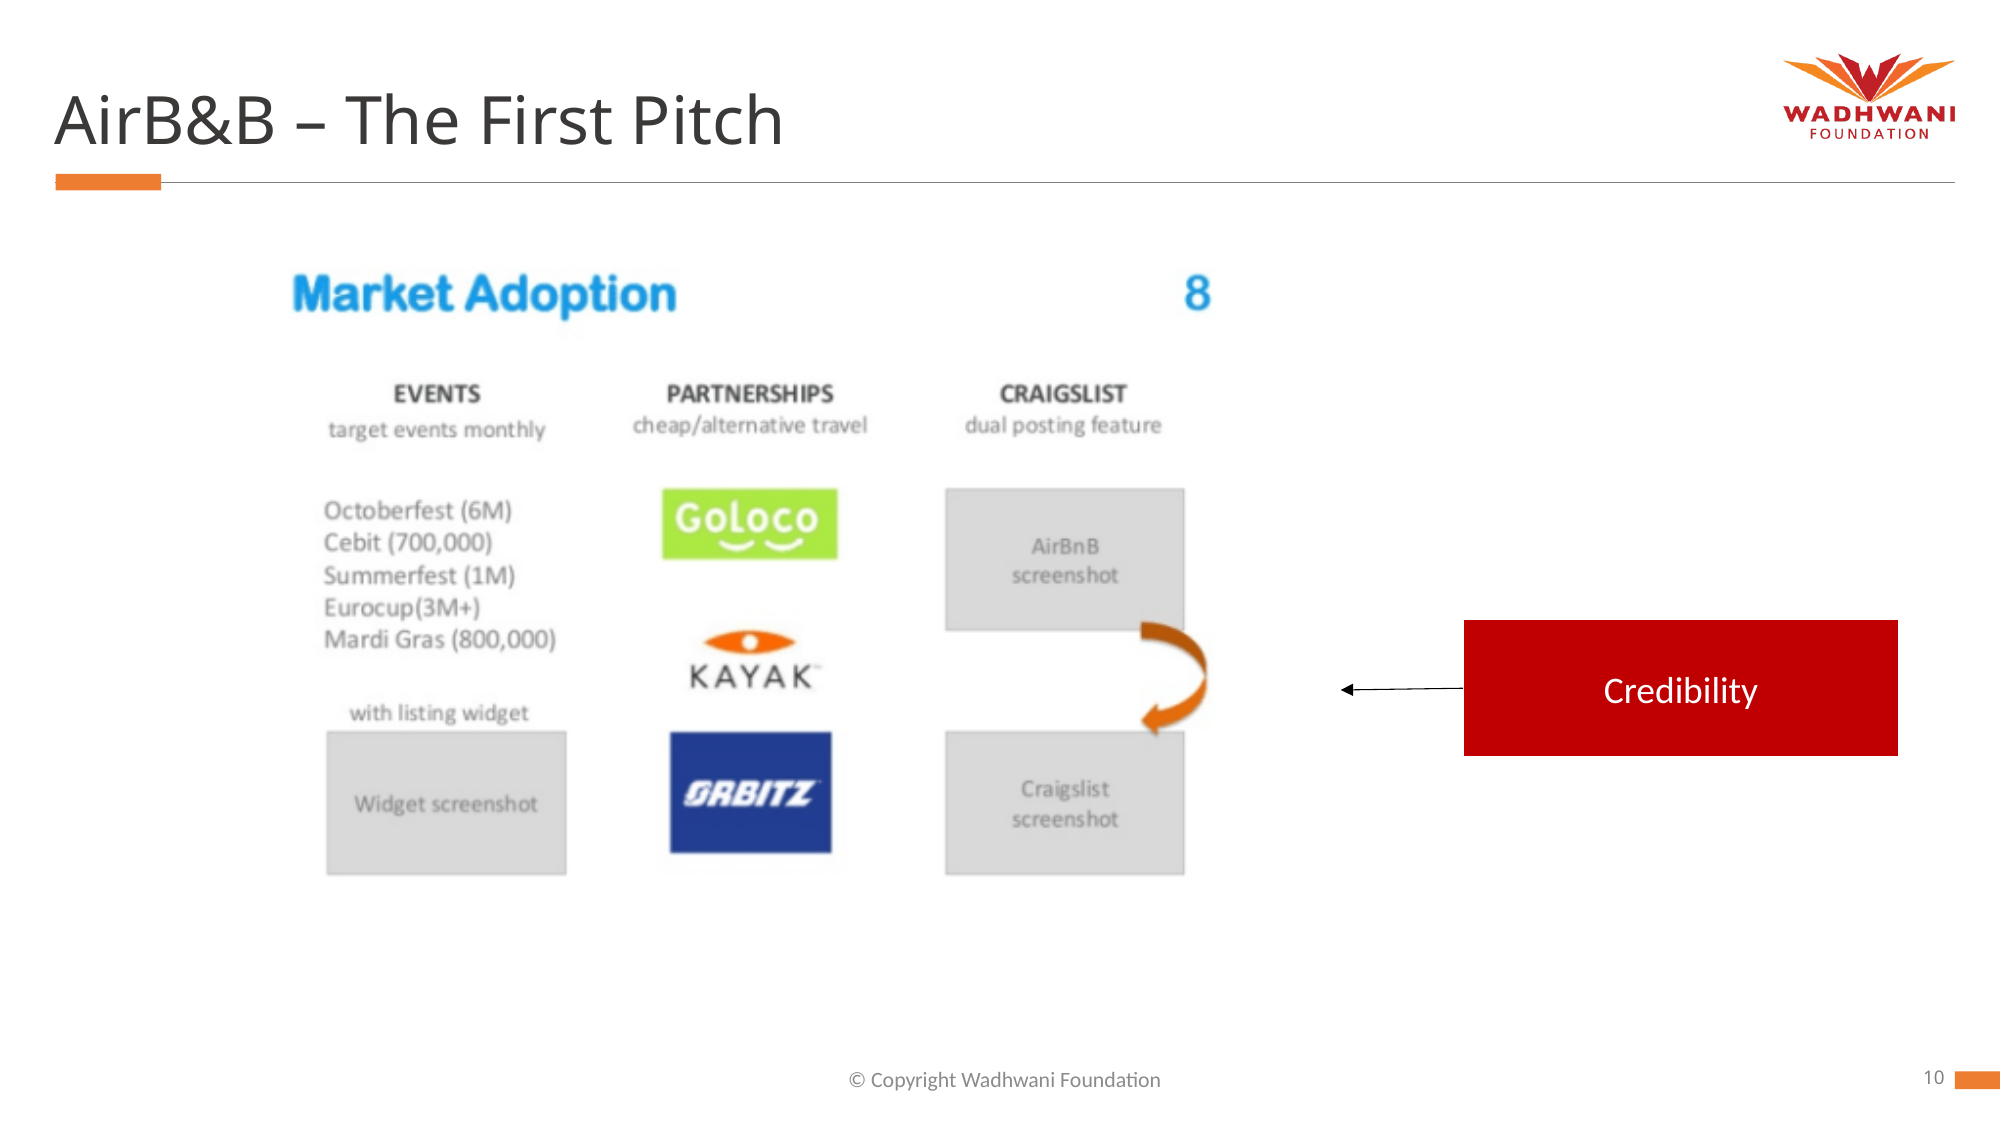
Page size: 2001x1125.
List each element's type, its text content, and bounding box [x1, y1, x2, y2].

picture [276, 256, 1226, 910]
title AirB&B – The First Pitch [39, 30, 1823, 167]
text_box Credibility [1462, 618, 1900, 758]
picture [1823, 53, 1955, 139]
